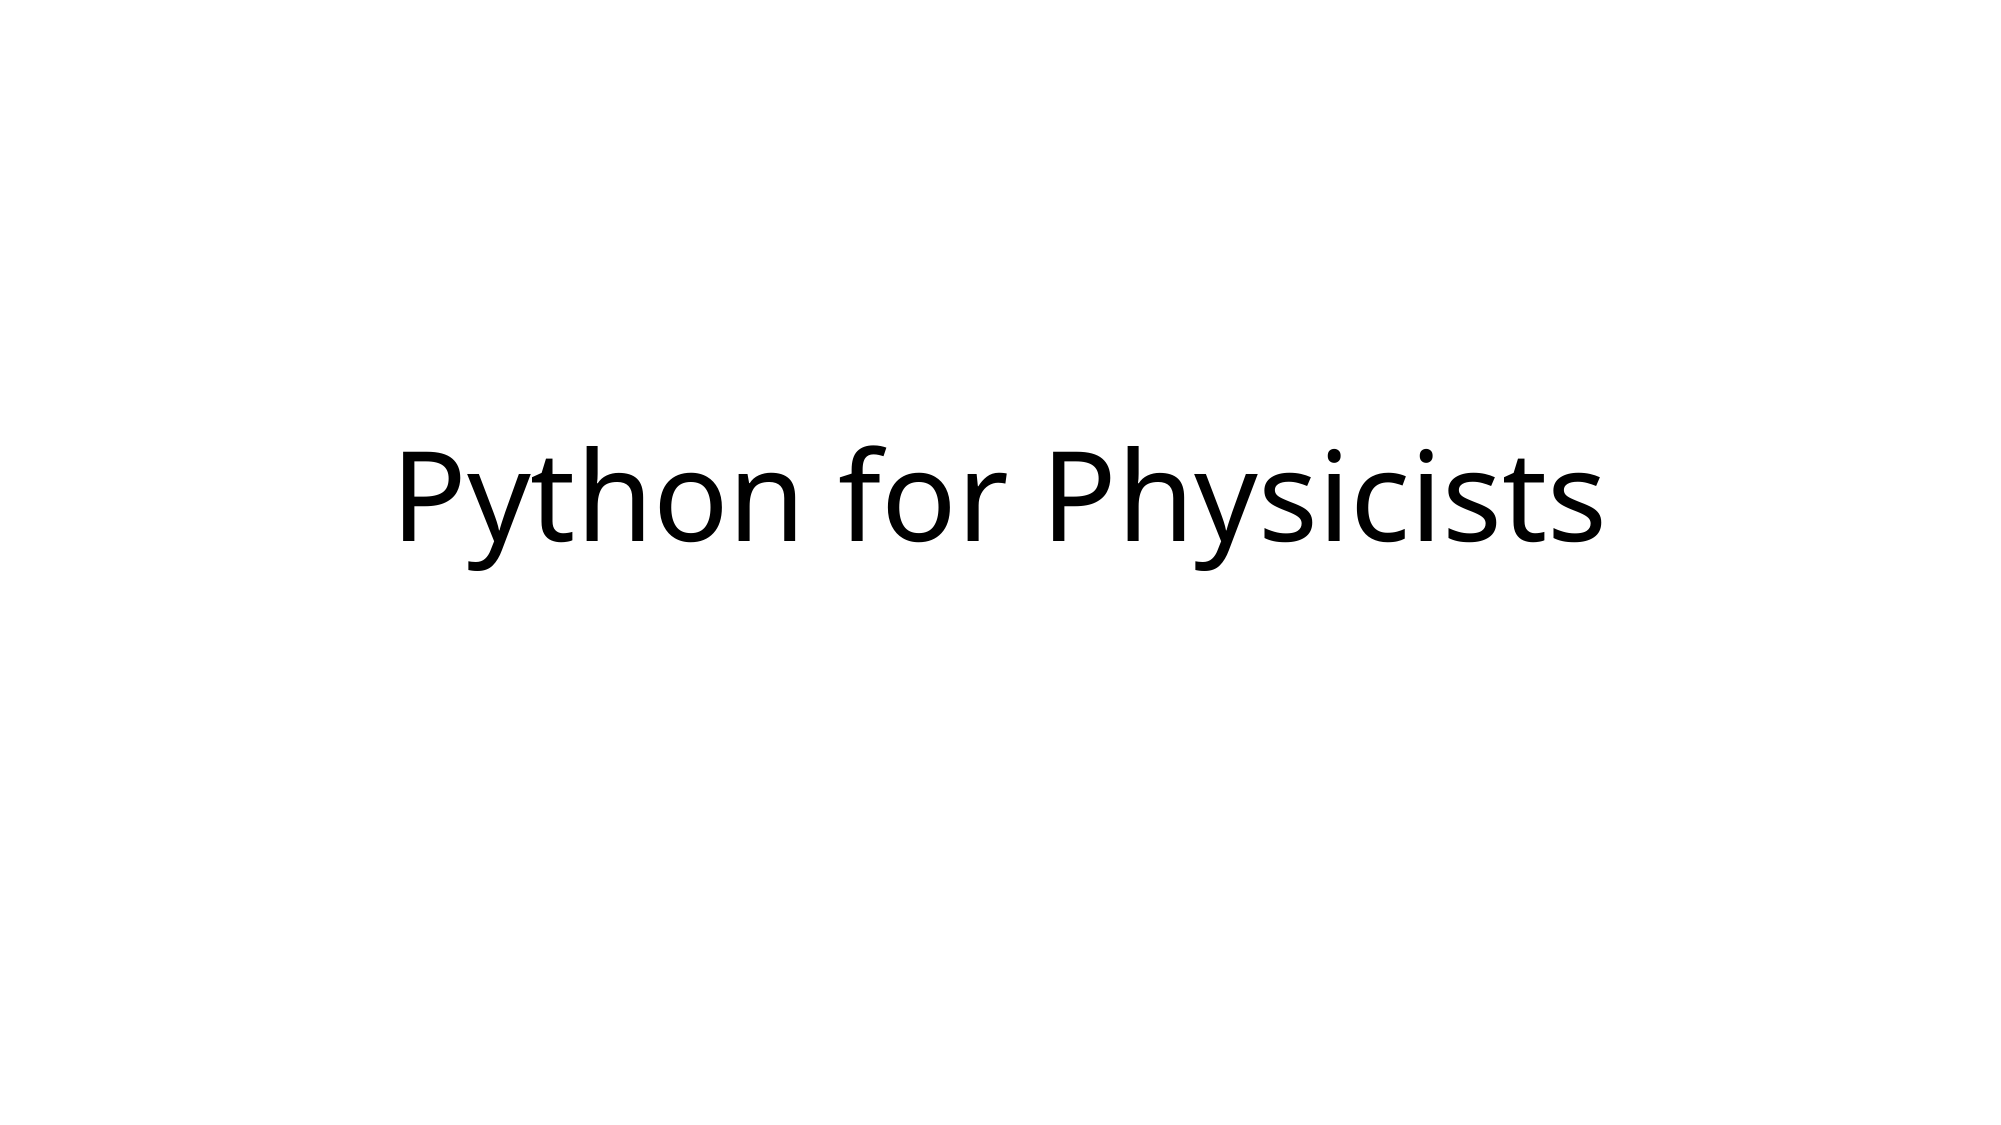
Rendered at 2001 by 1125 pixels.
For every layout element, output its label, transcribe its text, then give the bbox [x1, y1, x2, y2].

title Python for Physicists [249, 184, 1750, 576]
